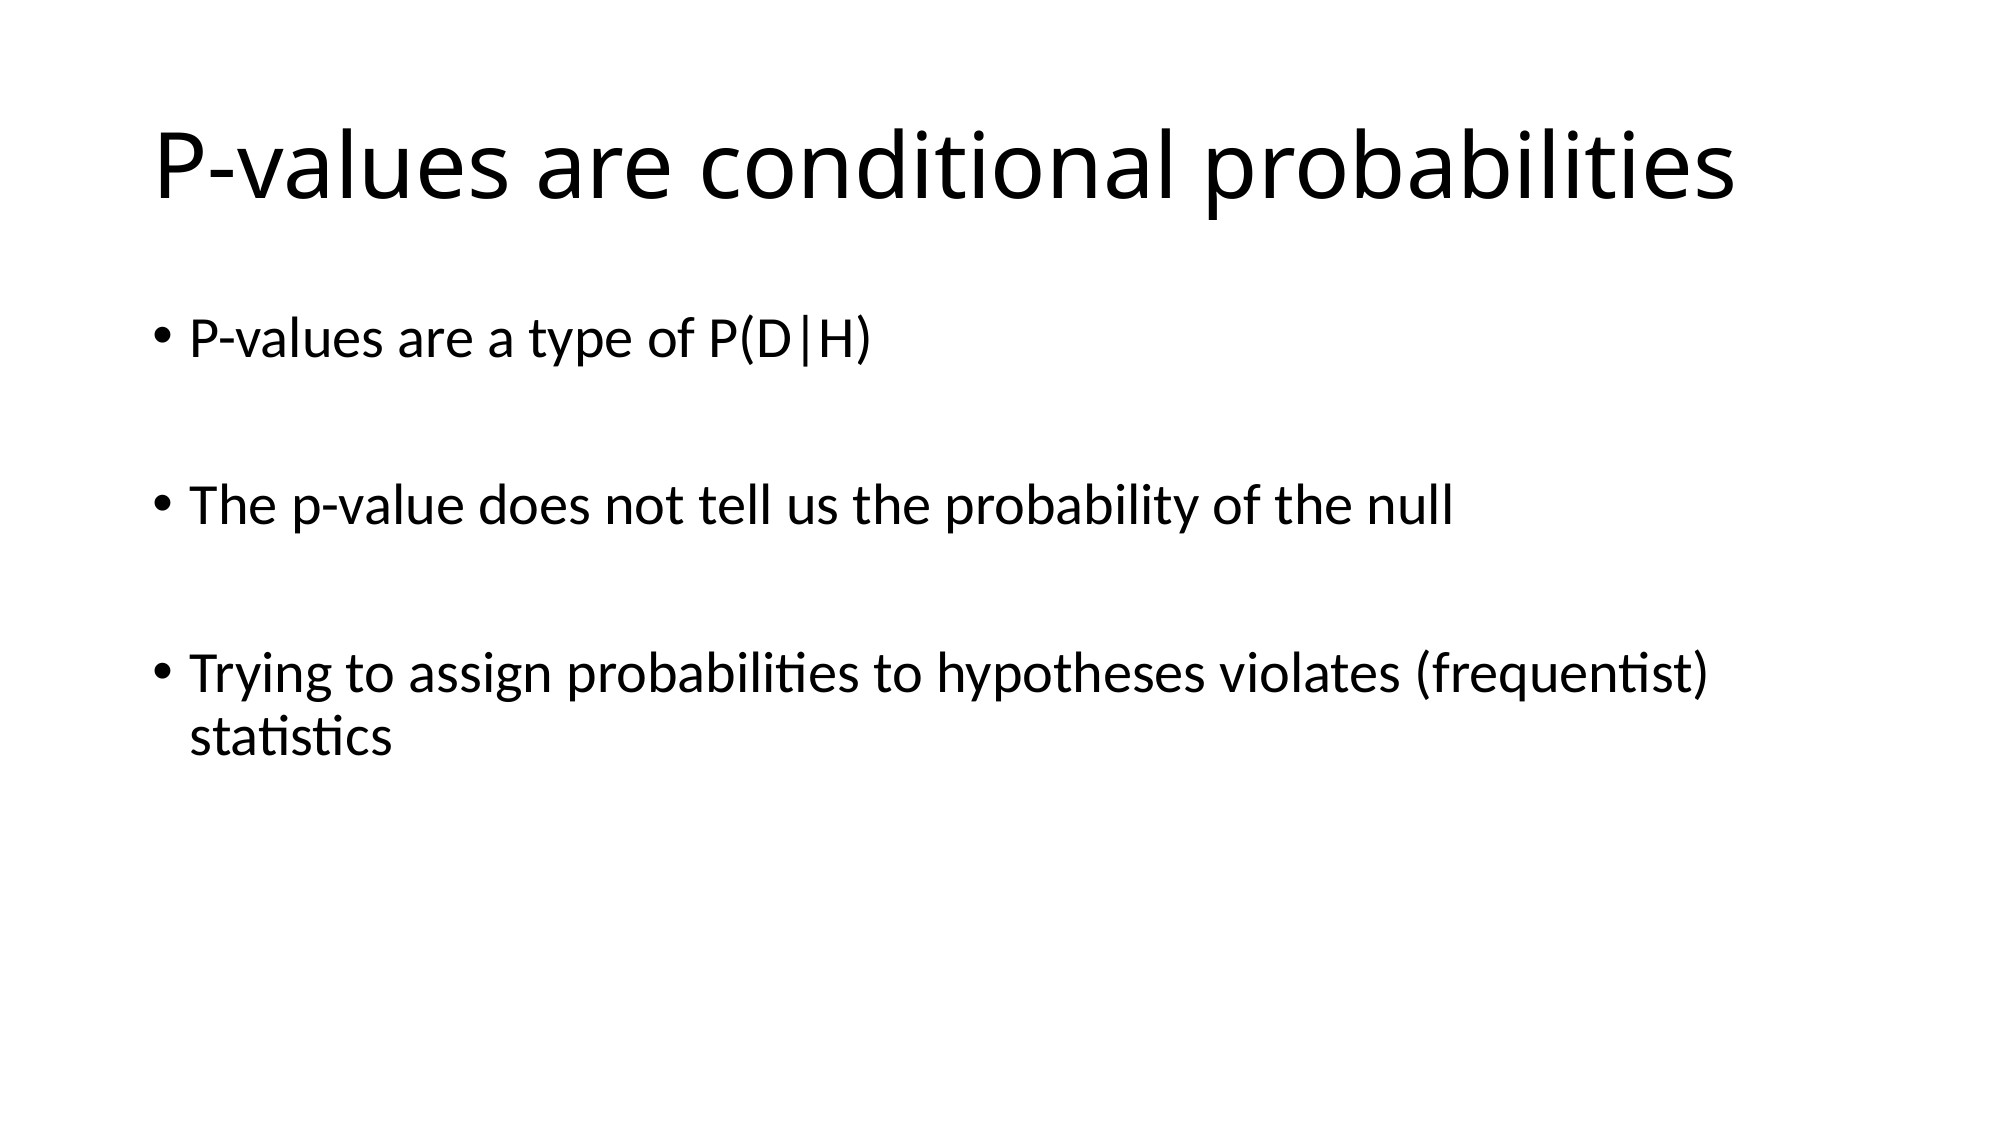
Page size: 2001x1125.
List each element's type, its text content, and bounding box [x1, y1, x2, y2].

title P-values are conditional probabilities [137, 59, 1863, 278]
list P-values are a type of P(D|H) The p-value does not tell us the probability of the null Trying to assign probabilities to hypotheses violates (frequentist) statistics [137, 299, 1863, 1014]
